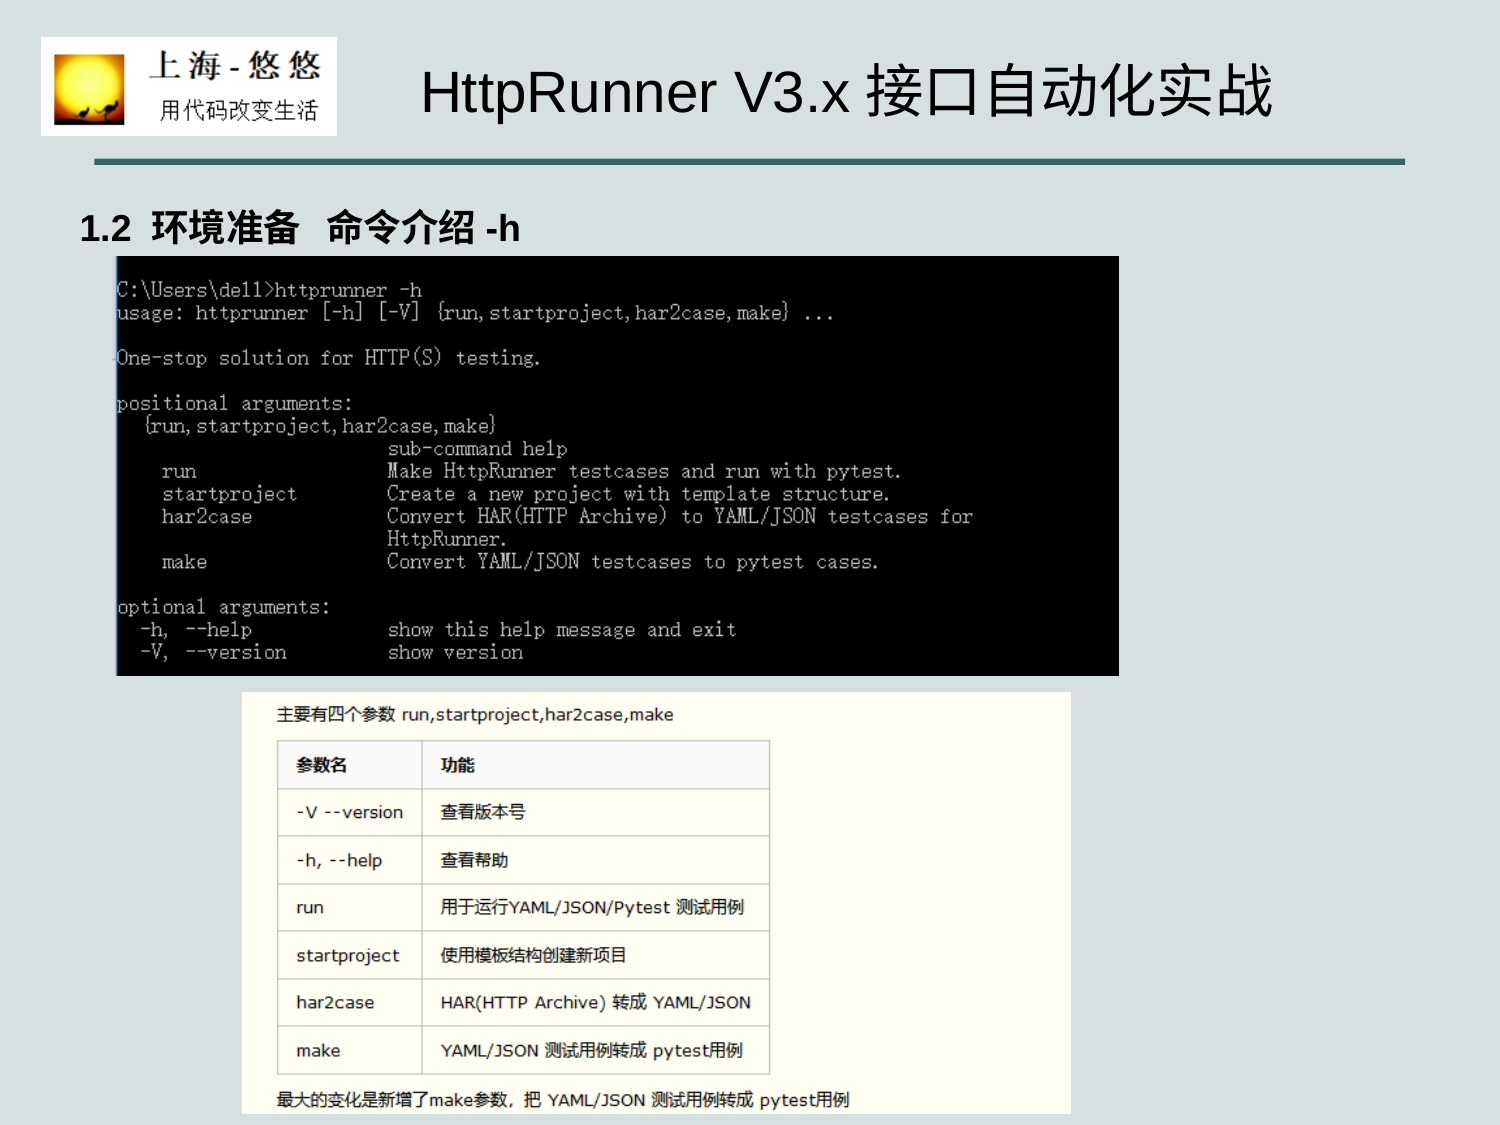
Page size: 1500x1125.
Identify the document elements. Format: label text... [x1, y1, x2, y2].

picture [41, 37, 337, 136]
picture [111, 256, 1120, 676]
text_box 1.2 环境准备 命令介绍-h [64, 196, 1306, 256]
picture [241, 692, 1071, 1115]
